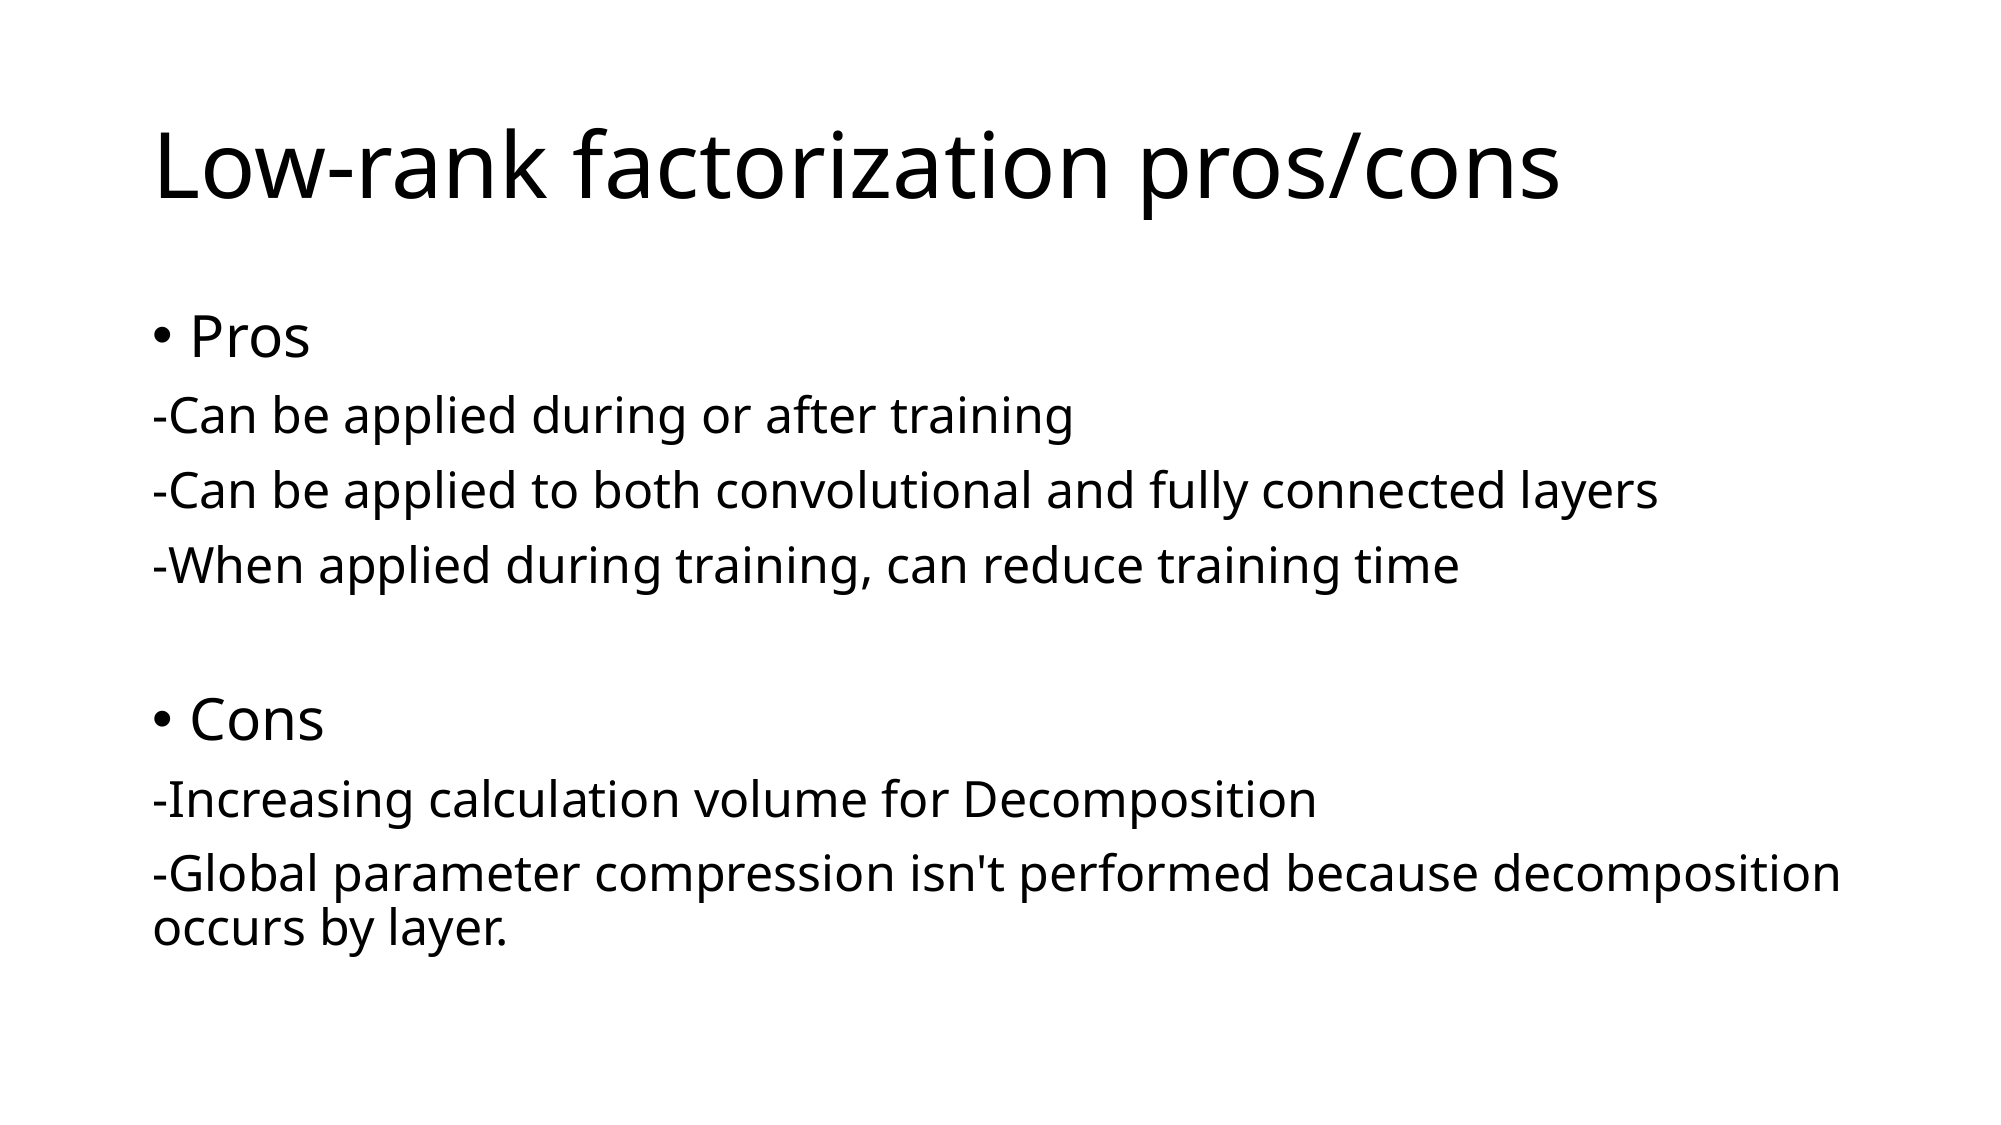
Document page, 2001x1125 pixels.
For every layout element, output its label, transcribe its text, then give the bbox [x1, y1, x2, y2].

title Low-rank factorization pros/cons [137, 59, 1863, 278]
list Pros -Can be applied during or after training -Can be applied to both convolutional and fully connected layers -When applied during training, can reduce training time Cons -Increasing calculation volume for Decomposition -Global parameter compression isn't performed because decomposition occurs by layer. [137, 299, 1863, 1014]
